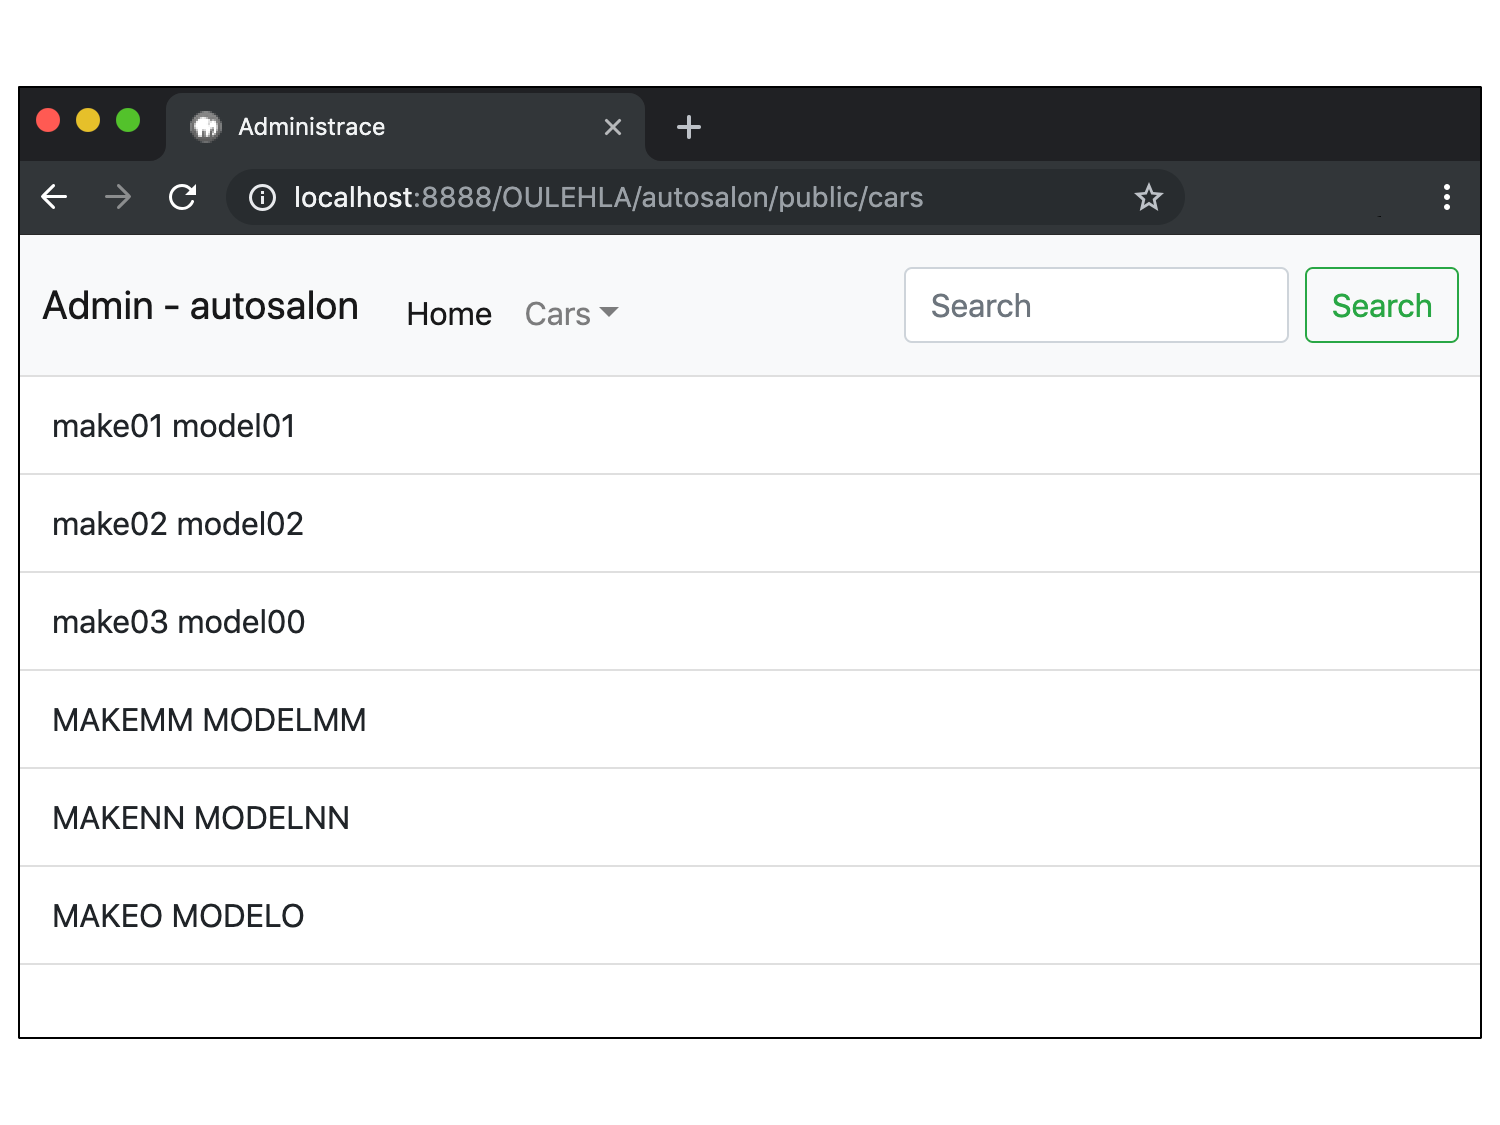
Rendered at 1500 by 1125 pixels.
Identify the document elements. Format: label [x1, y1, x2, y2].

picture [19, 87, 1481, 1038]
